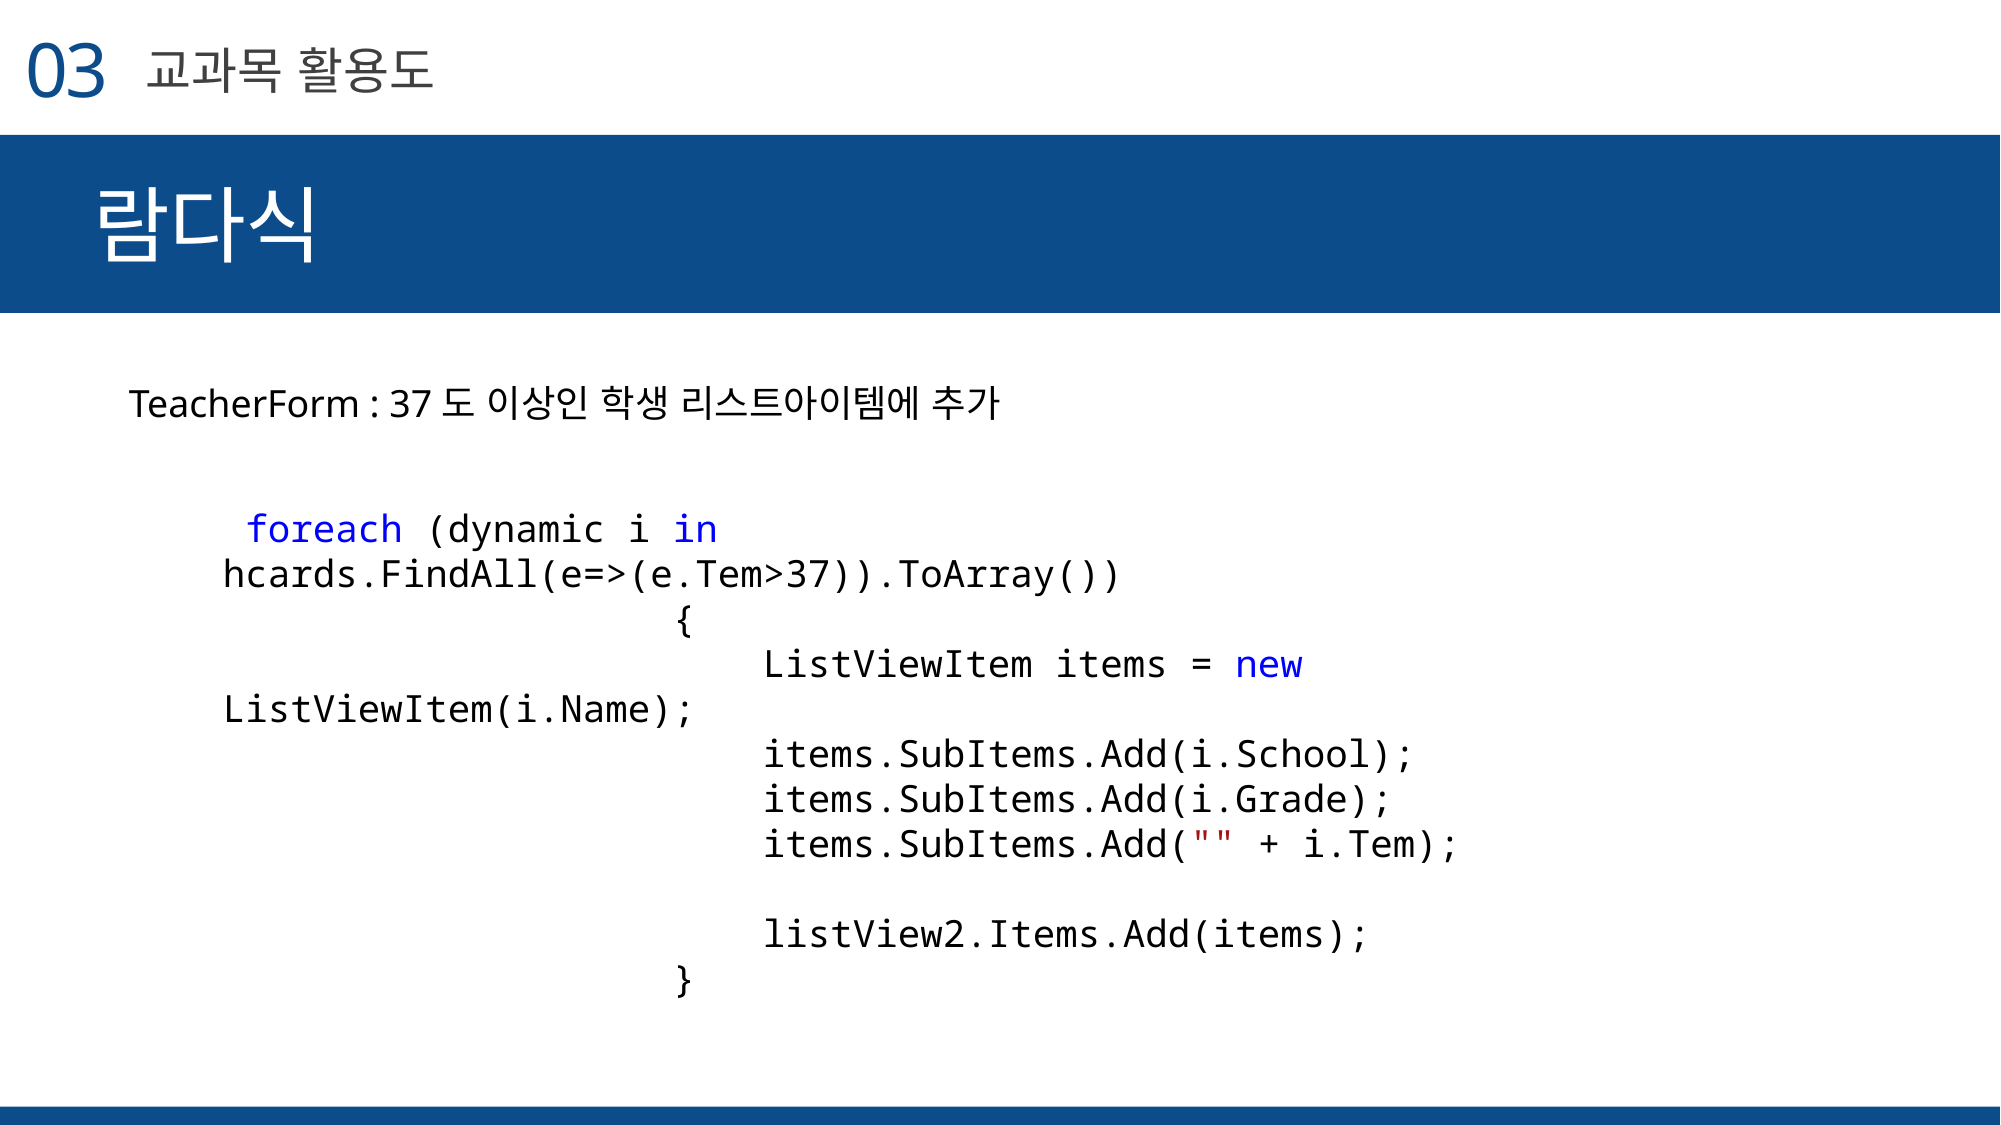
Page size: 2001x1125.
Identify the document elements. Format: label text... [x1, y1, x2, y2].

text_box TeacherForm : 37도 이상인 학생 리스트아이템에 추가 [114, 372, 1027, 433]
text_box 03 [10, 15, 123, 120]
text_box foreach (dynamic i in hcards.FindAll(e=>(e.Tem>37)).ToArray()) { ListViewItem items = new ListViewItem(i.Name); items.SubItems.Add(i.School); items.SubItems.Add(i.Grade); items.SubItems.Add("" + i.Tem); listView2.Items.Add(items); } [208, 497, 1617, 1008]
text_box [0, 1105, 2000, 1125]
text_box 람다식 [78, 165, 338, 281]
text_box [0, 134, 2000, 314]
text_box 교과목 활용도 [130, 31, 451, 107]
